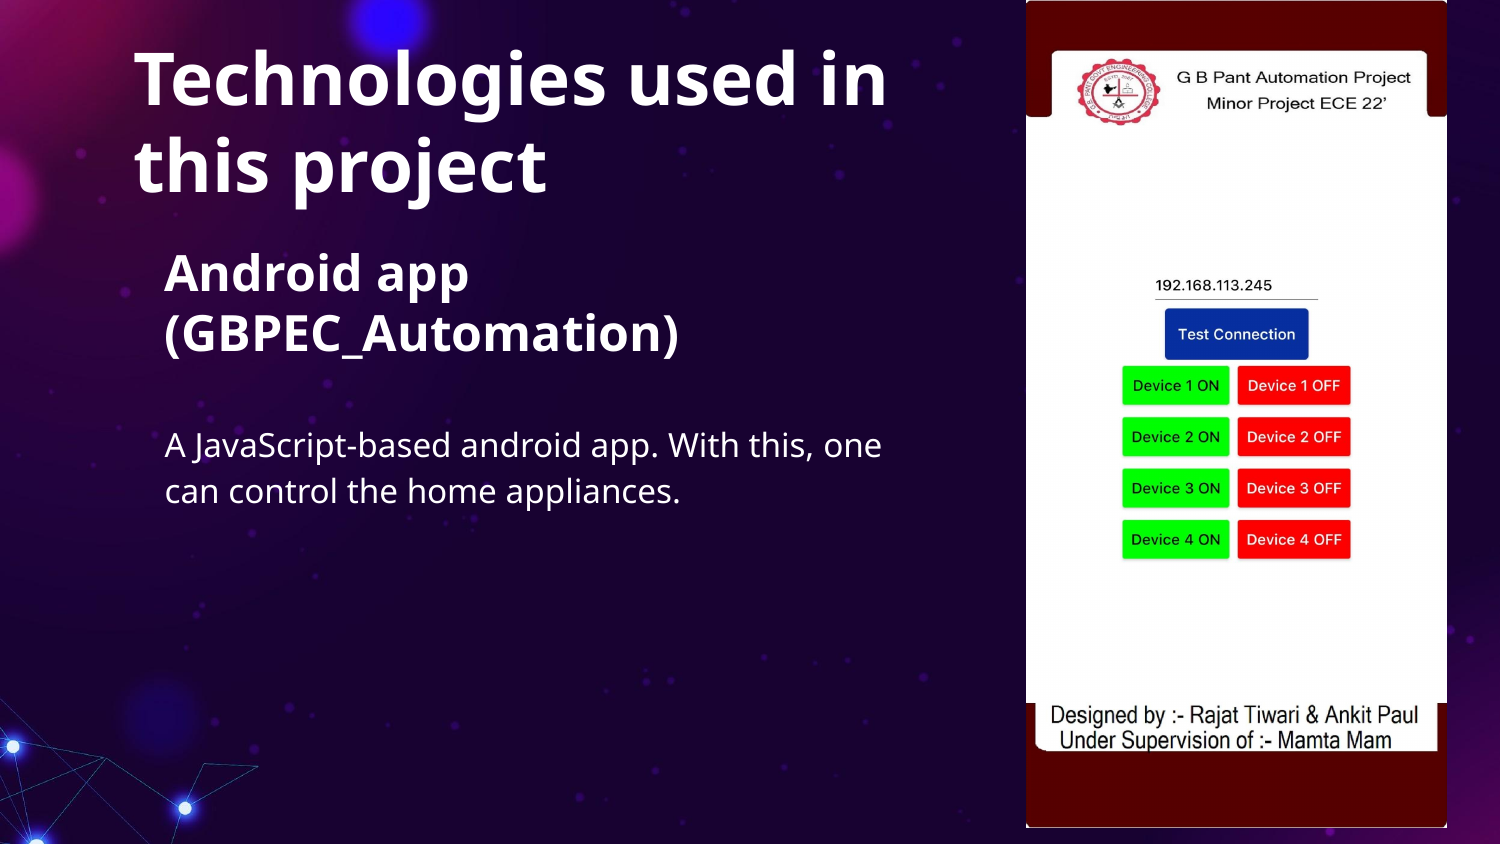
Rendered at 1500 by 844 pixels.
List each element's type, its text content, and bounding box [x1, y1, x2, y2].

subtitle A JavaScript-based android app. With this, one can control the home appliances. [149, 402, 938, 720]
picture [0, 0, 1500, 844]
title Android app (GBPEC_Automation) [149, 258, 879, 346]
title Technologies used in this project [118, 72, 993, 167]
